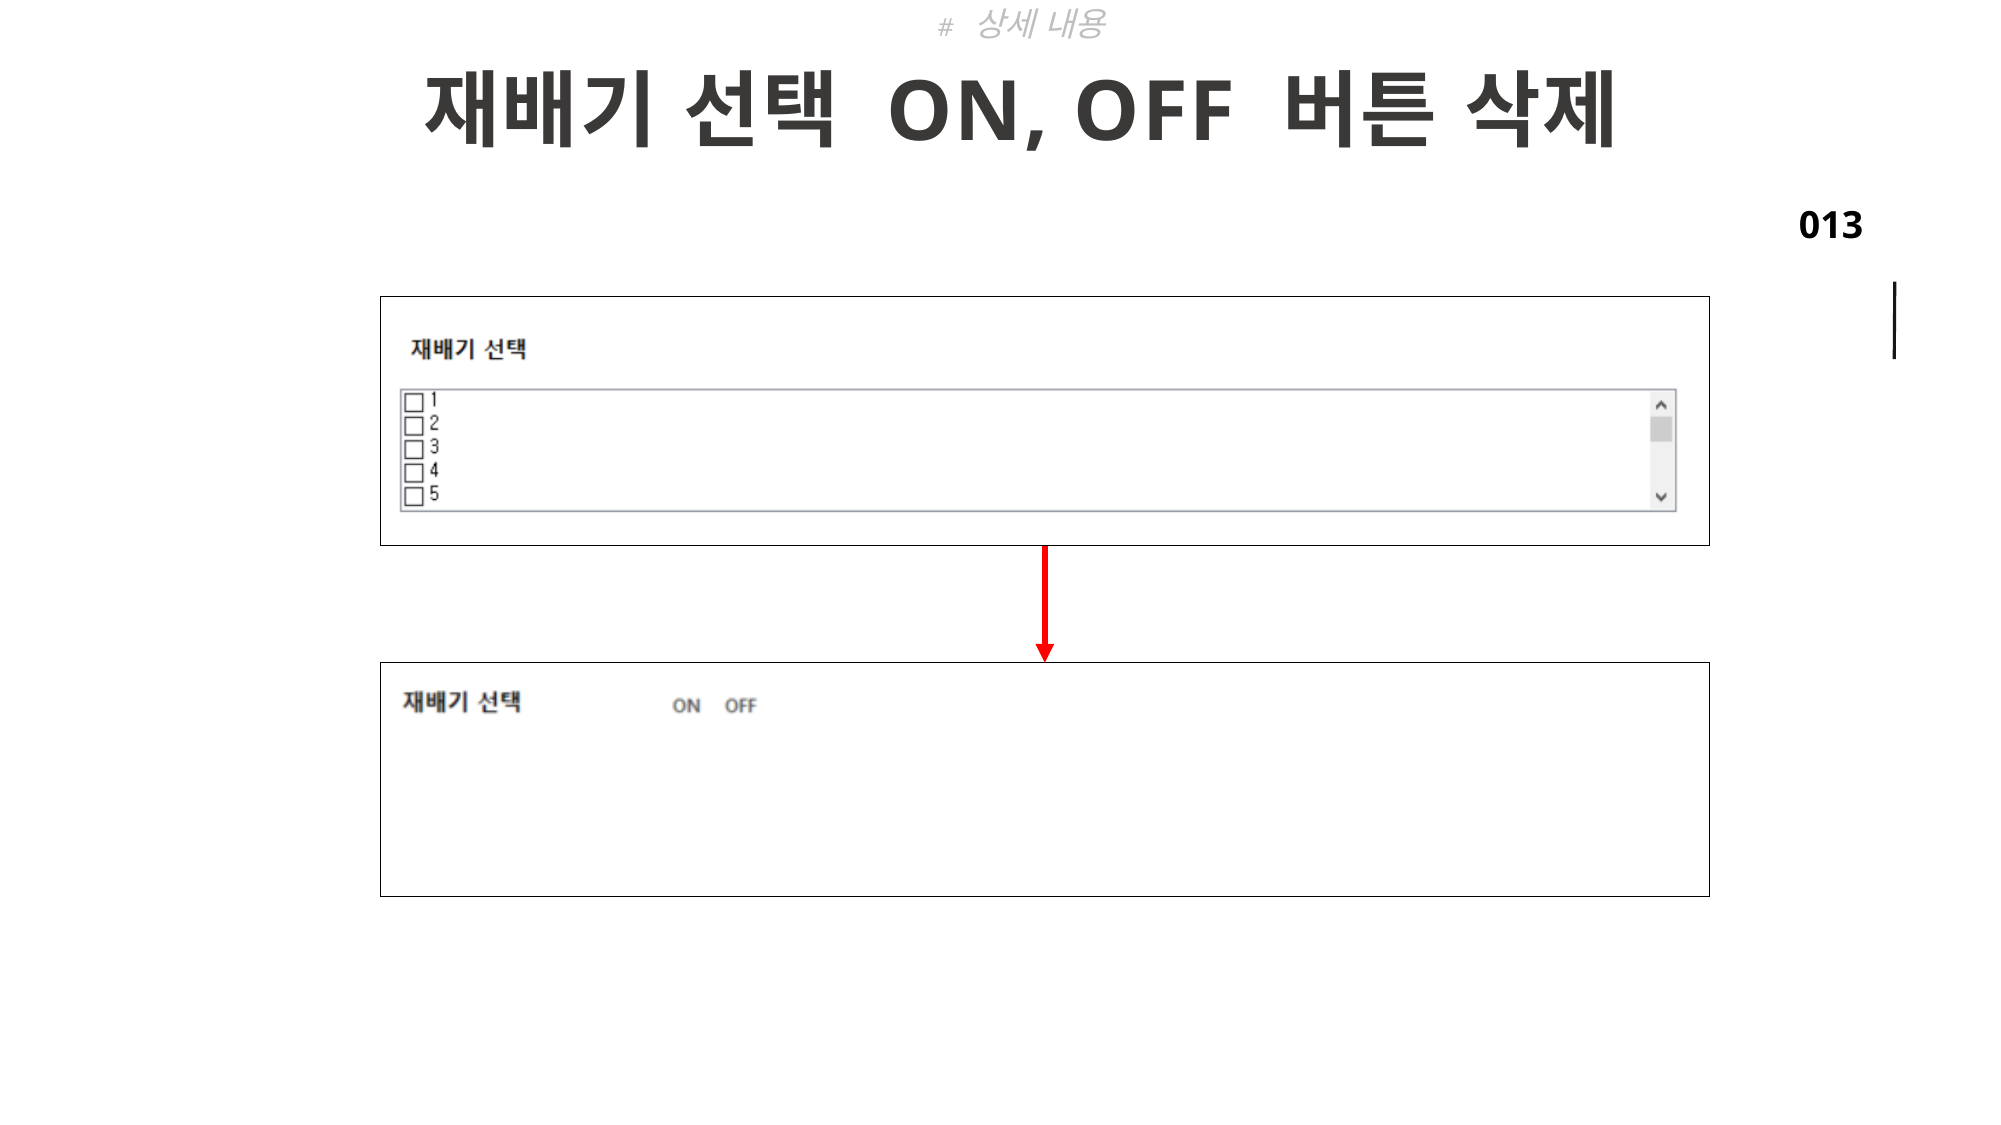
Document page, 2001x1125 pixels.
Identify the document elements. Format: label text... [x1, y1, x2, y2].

text_box # 상세 내용 [696, 0, 1346, 62]
picture [379, 662, 1710, 897]
text_box 재배기 선택 ON, OFF 버튼 삭제 [370, 61, 1672, 196]
picture [379, 296, 1710, 546]
